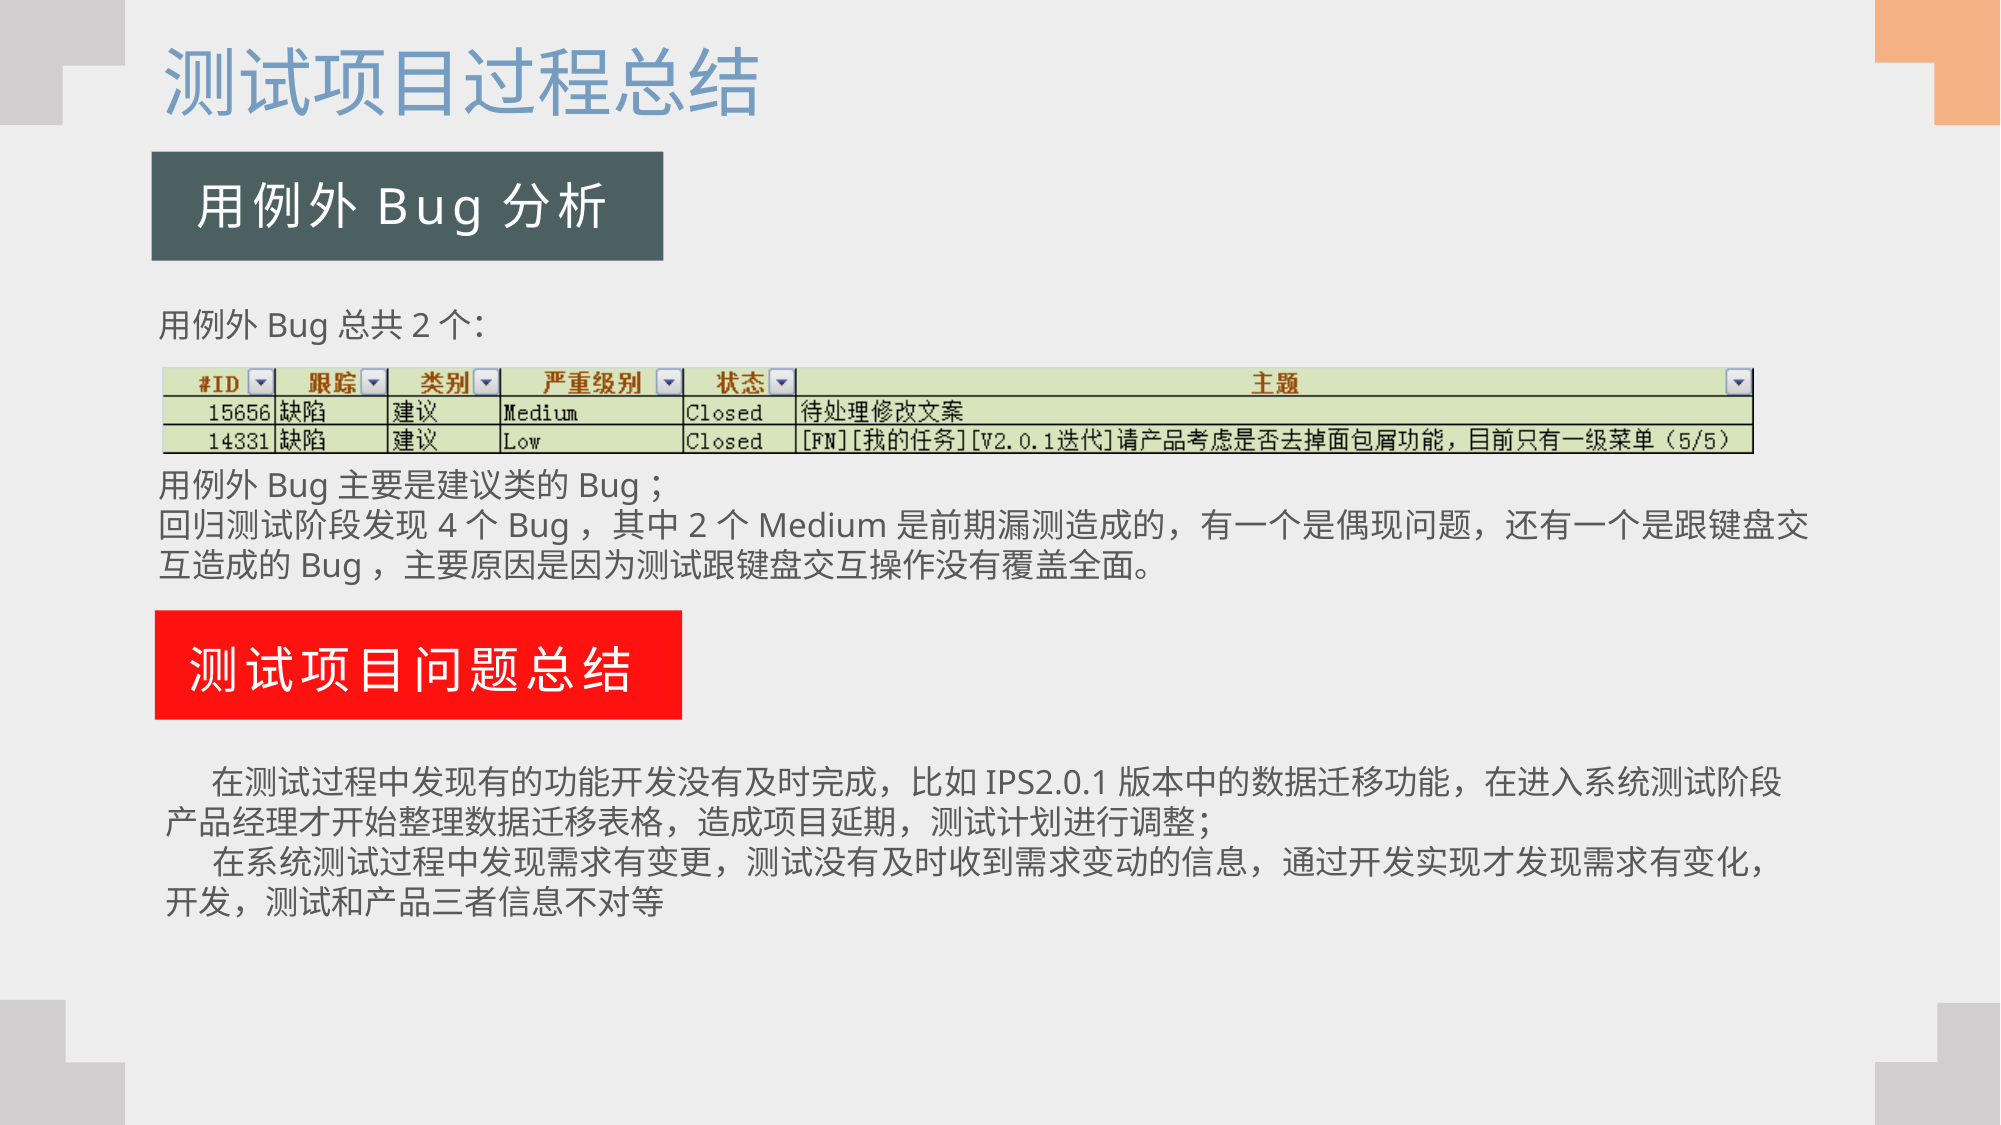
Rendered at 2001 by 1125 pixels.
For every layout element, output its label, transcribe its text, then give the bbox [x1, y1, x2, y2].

text_box 用例外Bug分析 [181, 166, 623, 242]
picture [162, 367, 1754, 454]
text_box [154, 610, 683, 720]
text_box [151, 151, 664, 261]
text_box 用例外Bug总共2个： 用例外Bug主要是建议类的Bug； 回归测试阶段发现4个Bug，其中2个Medium是前期漏测造成的，有一个是偶现问题，还有一个是跟键盘交互造成的Bug，主要原因是因为测试跟键盘交互操作没有覆盖全面。 [144, 297, 1825, 592]
text_box 测试项目问题总结 [161, 631, 659, 707]
text_box 测试项目过程总结 [147, 38, 1495, 139]
text_box 在测试过程中发现有的功能开发没有及时完成，比如IPS2.0.1版本中的数据迁移功能，在进入系统测试阶段产品经理才开始整理数据迁移表格，造成项目延期，测试计划进行调整； 在系统测试过程中发现需求有变更，测试没有及时收到需求变动的信息，通过开发实现才发现需求有变化，开发，测试和产品三者信息不对等 [150, 754, 1799, 929]
